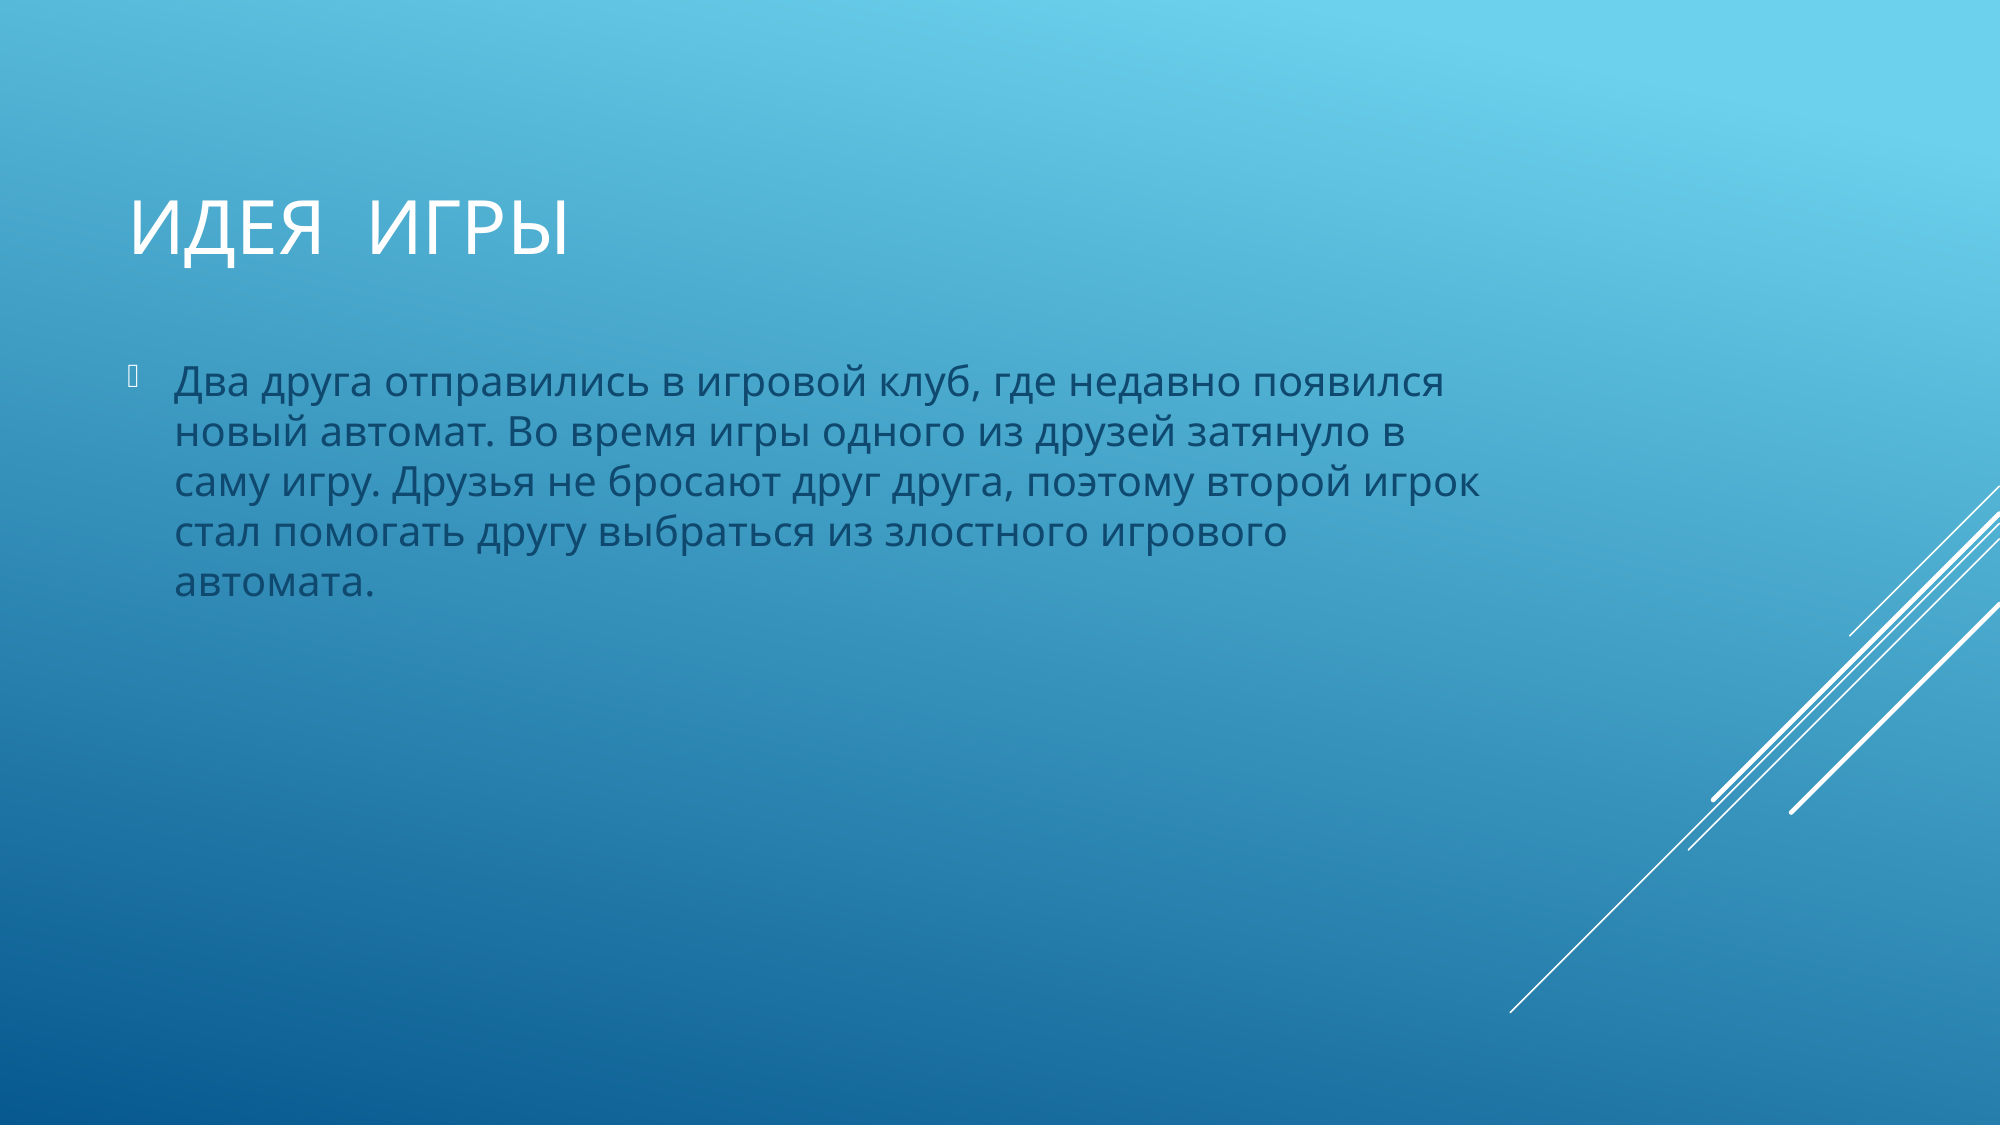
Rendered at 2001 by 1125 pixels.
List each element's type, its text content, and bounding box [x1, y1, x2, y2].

title Идея Игры [112, 101, 1513, 218]
list Два друга отправились в игровой клуб, где недавно появился новый автомат. Во время игры одного из друзей затянуло в саму игру. Друзья не бросают друг друга, поэтому второй игрок стал помогать другу выбраться из злостного игрового автомата. [112, 218, 1513, 812]
